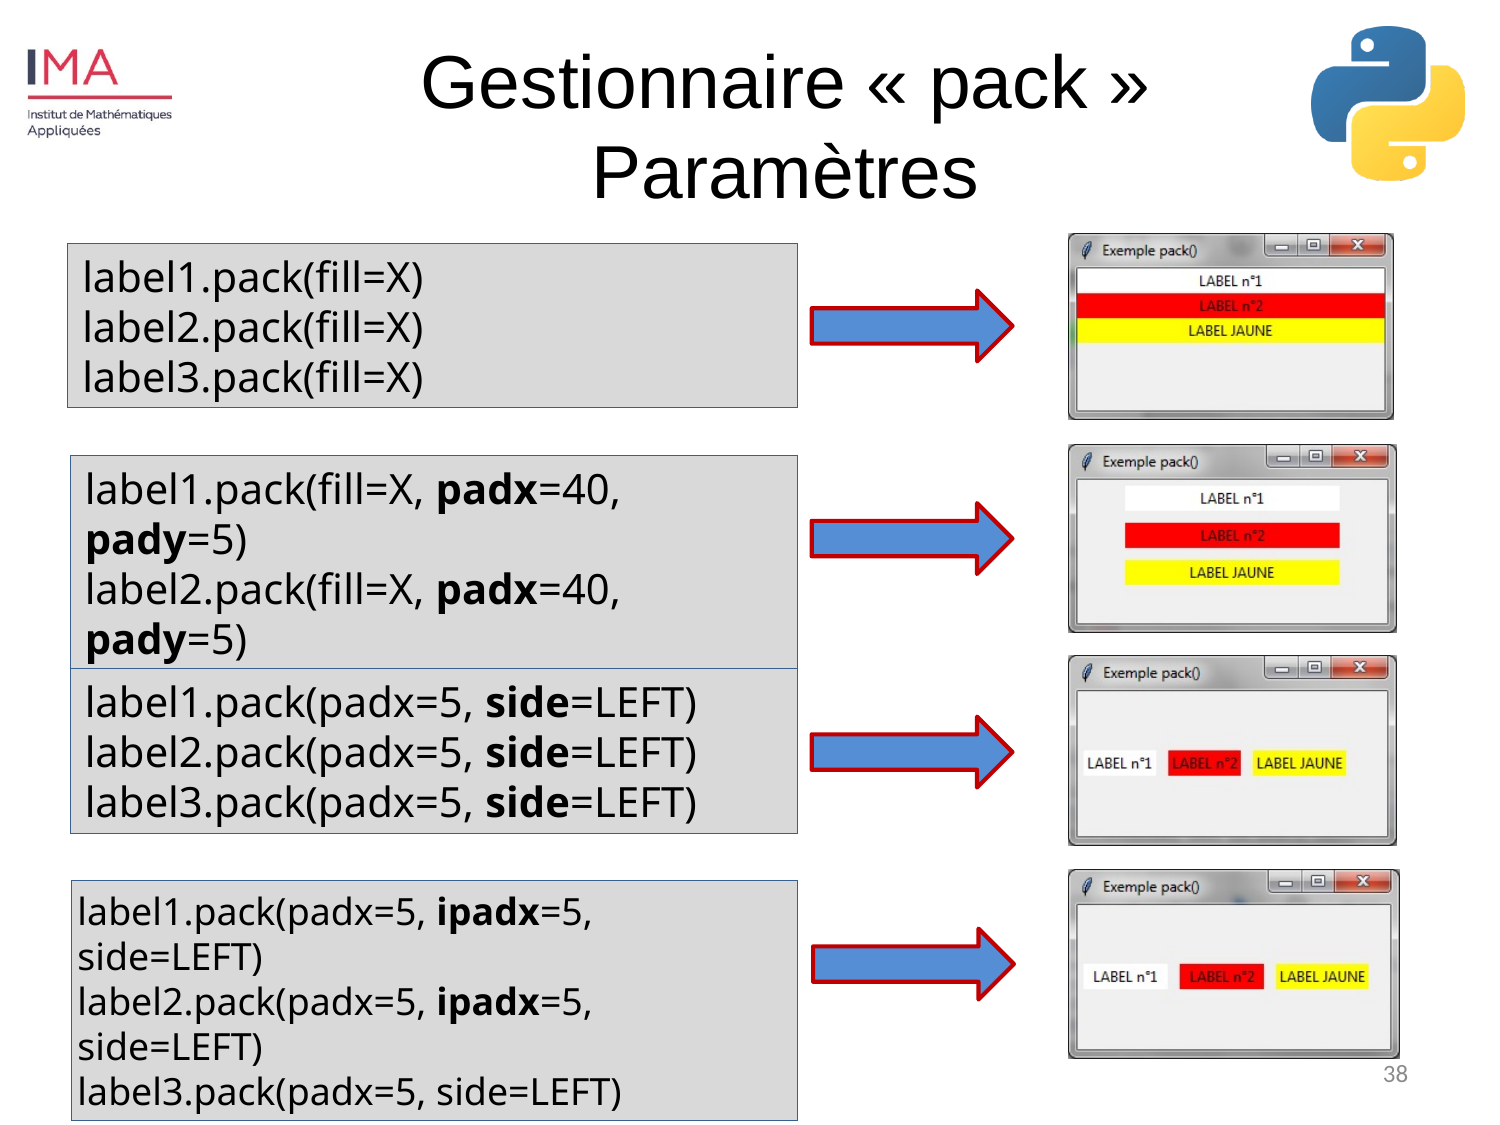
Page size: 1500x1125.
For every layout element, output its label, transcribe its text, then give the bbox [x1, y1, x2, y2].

text_box [811, 926, 1017, 1002]
picture [1068, 233, 1394, 421]
text_box label1.pack(fill=X, padx=40, pady=5) label2.pack(fill=X, padx=40, pady=5) label3.pack(fill=X, padx=40, pady=5) [70, 455, 798, 668]
picture [1068, 655, 1398, 847]
picture [1068, 444, 1397, 633]
text_box label1.pack(fill=X) label2.pack(fill=X) label3.pack(fill=X) [67, 243, 798, 408]
text_box [809, 714, 1015, 790]
picture [1310, 26, 1465, 181]
text_box Gestionnaire « pack » Paramètres [324, 25, 1247, 208]
text_box [809, 288, 1015, 364]
picture [1068, 869, 1400, 1059]
picture [9, 15, 172, 149]
text_box [809, 501, 1015, 576]
text_box label1.pack(padx=5, ipadx=5, side=LEFT) label2.pack(padx=5, ipadx=5, side=LEFT) label3.pack(padx=5, side=LEFT) [71, 880, 798, 1121]
text_box label1.pack(padx=5, side=LEFT) label2.pack(padx=5, side=LEFT) label3.pack(padx=5, side=LEFT) [70, 668, 798, 834]
slide_number 38 [1073, 1042, 1424, 1103]
